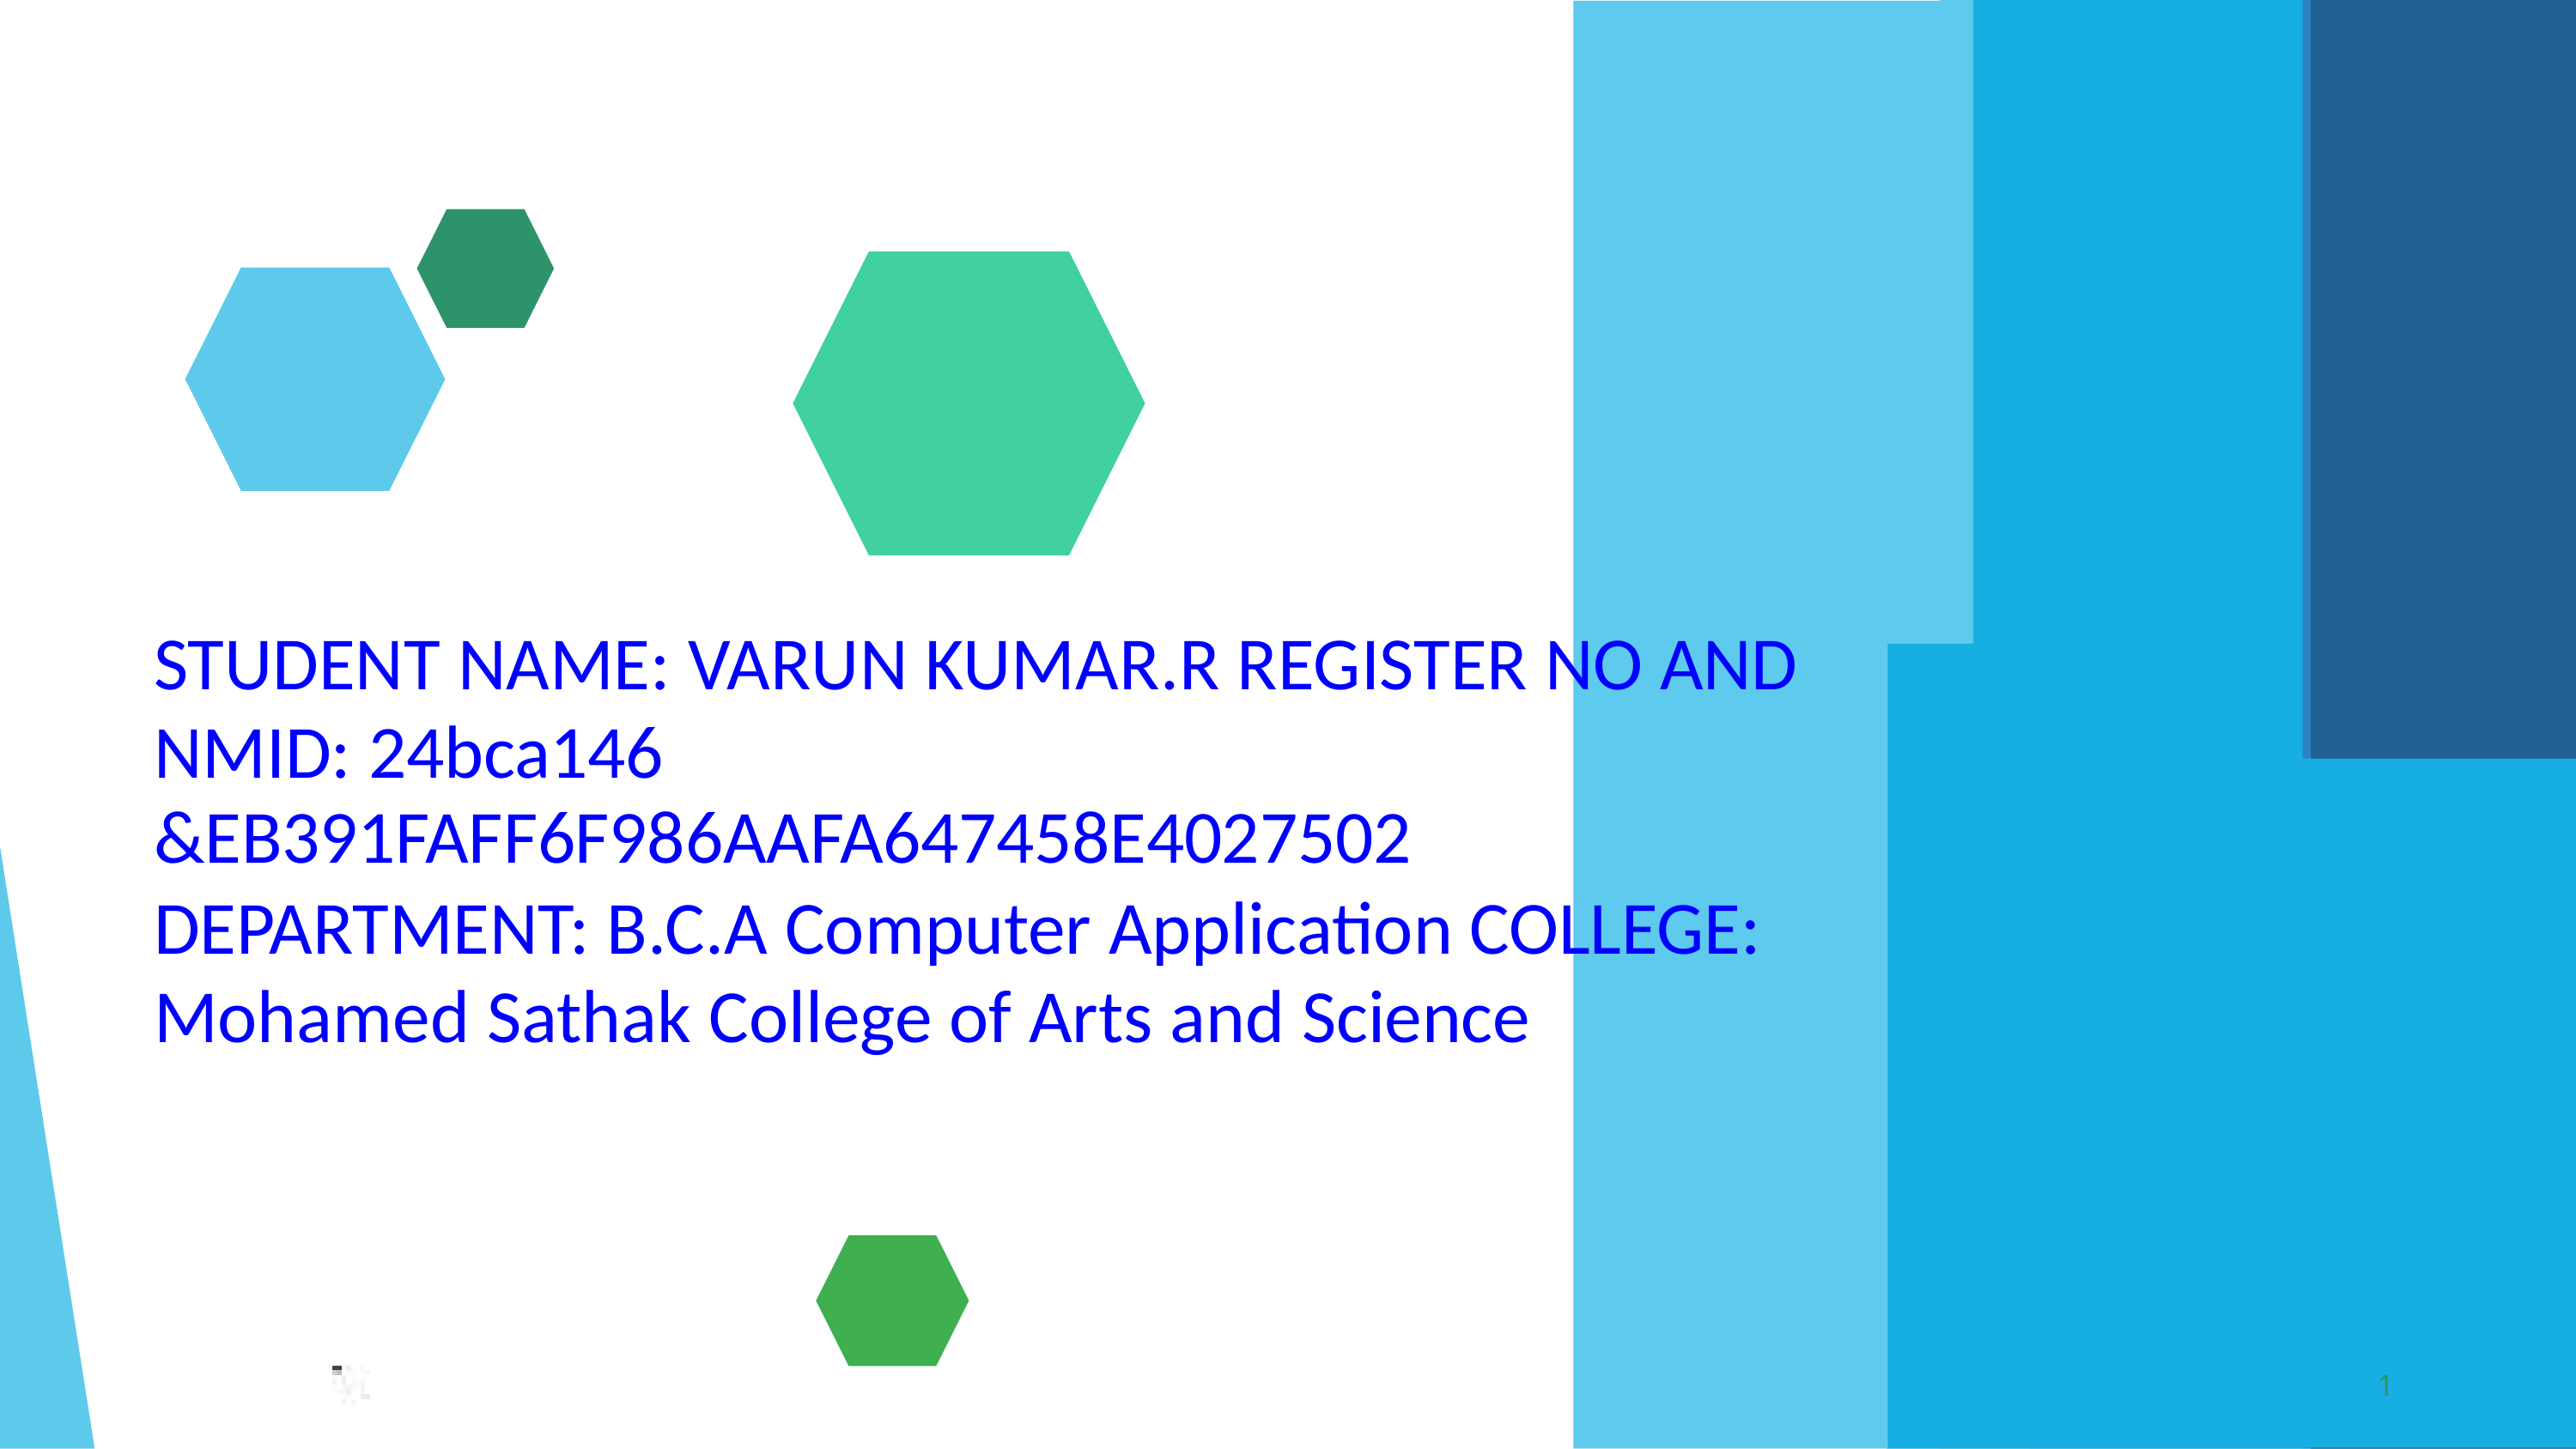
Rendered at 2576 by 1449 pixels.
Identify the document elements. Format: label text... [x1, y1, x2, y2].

picture [1564, 0, 2576, 1449]
footer 1 [2375, 1367, 2395, 1449]
picture [332, 1366, 370, 1404]
text_box STUDENT NAME: VARUN KUMAR.R REGISTER NO AND NMID: 24bca146 &EB391FAFF6F986AAFA647458E4027502 DEPARTMENT: B.C.A Computer Application COLLEGE: Mohamed Sathak College of Arts and Science [152, 609, 1807, 1058]
